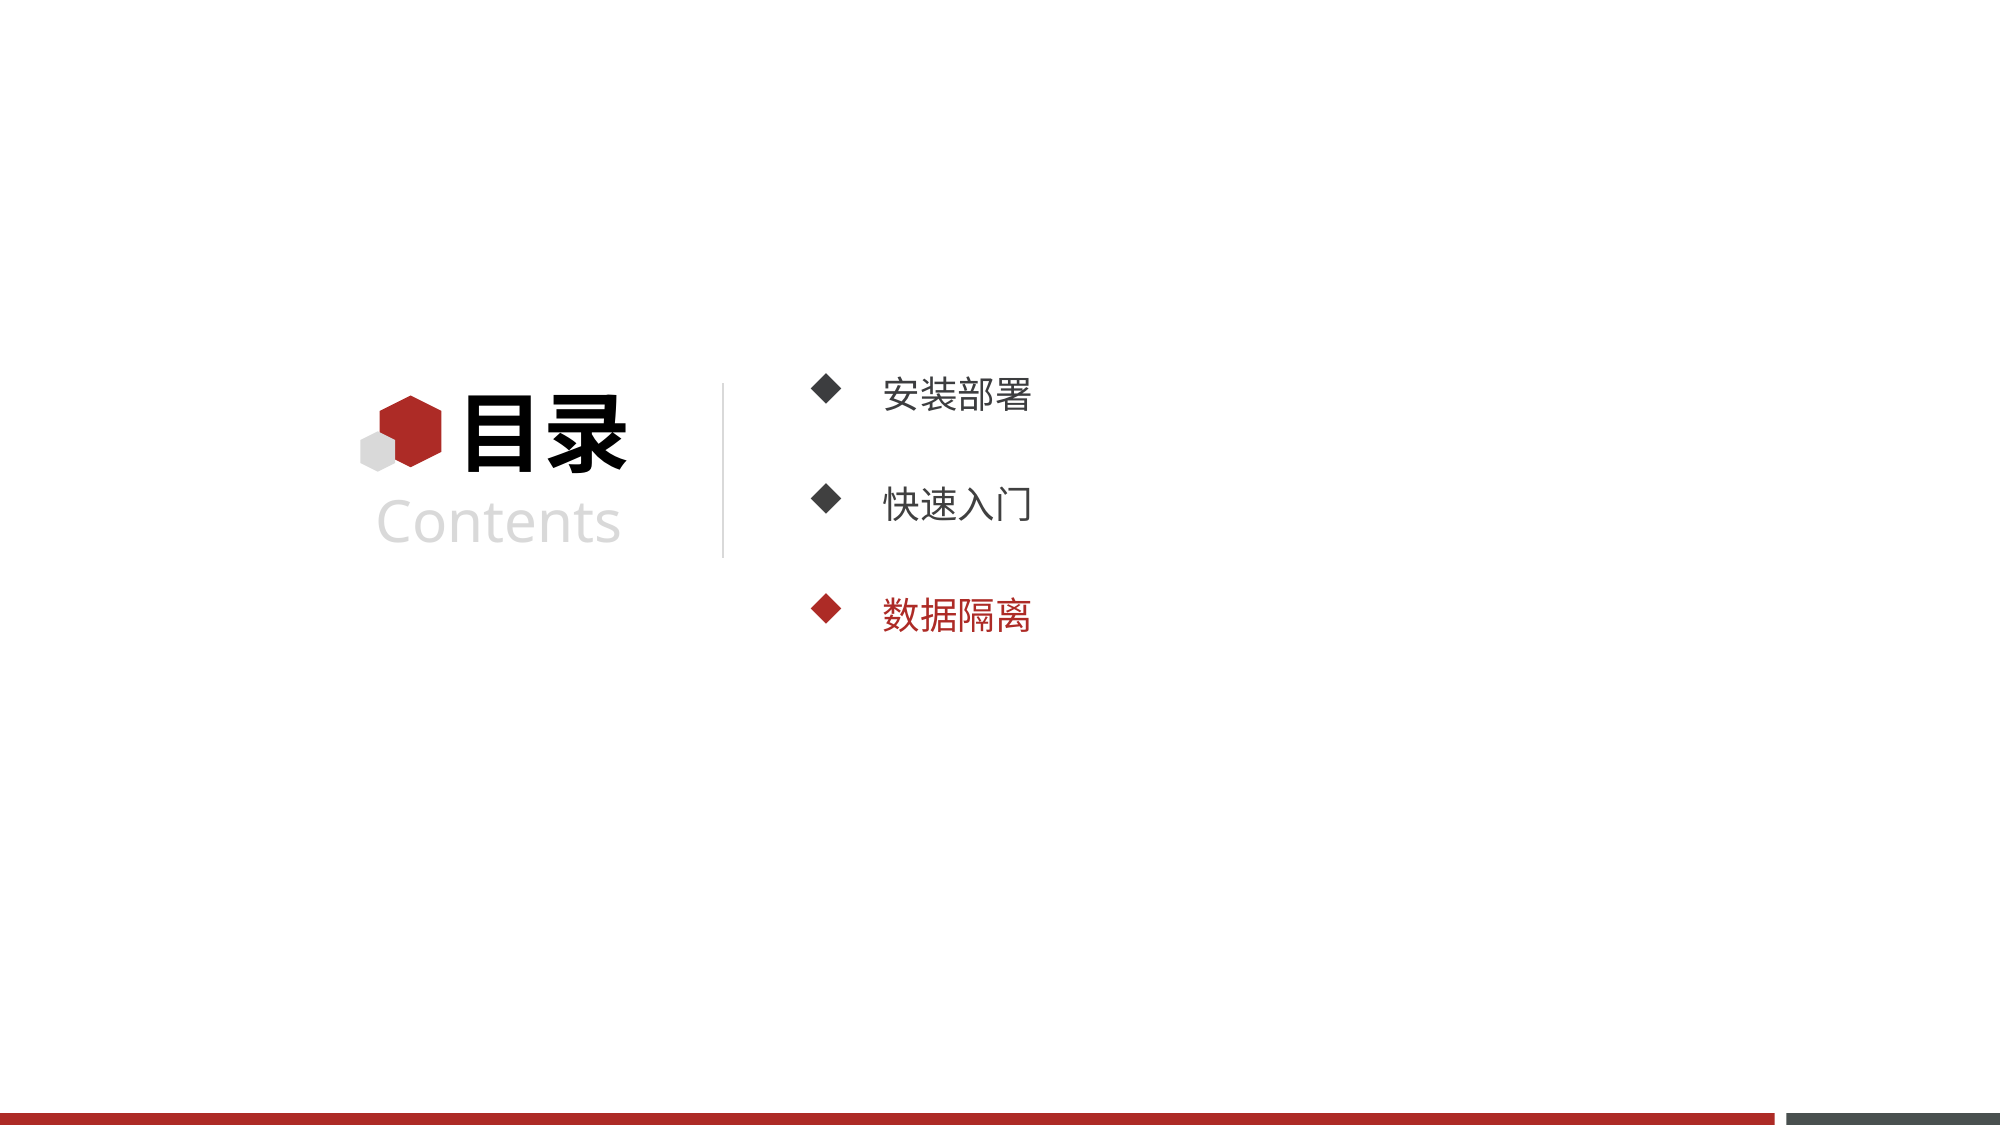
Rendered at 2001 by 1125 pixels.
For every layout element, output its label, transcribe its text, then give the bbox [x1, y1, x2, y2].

text_box 快速入门 [792, 448, 1773, 559]
list 安装部署 [792, 338, 1773, 448]
text_box 数据隔离 [792, 559, 1773, 670]
